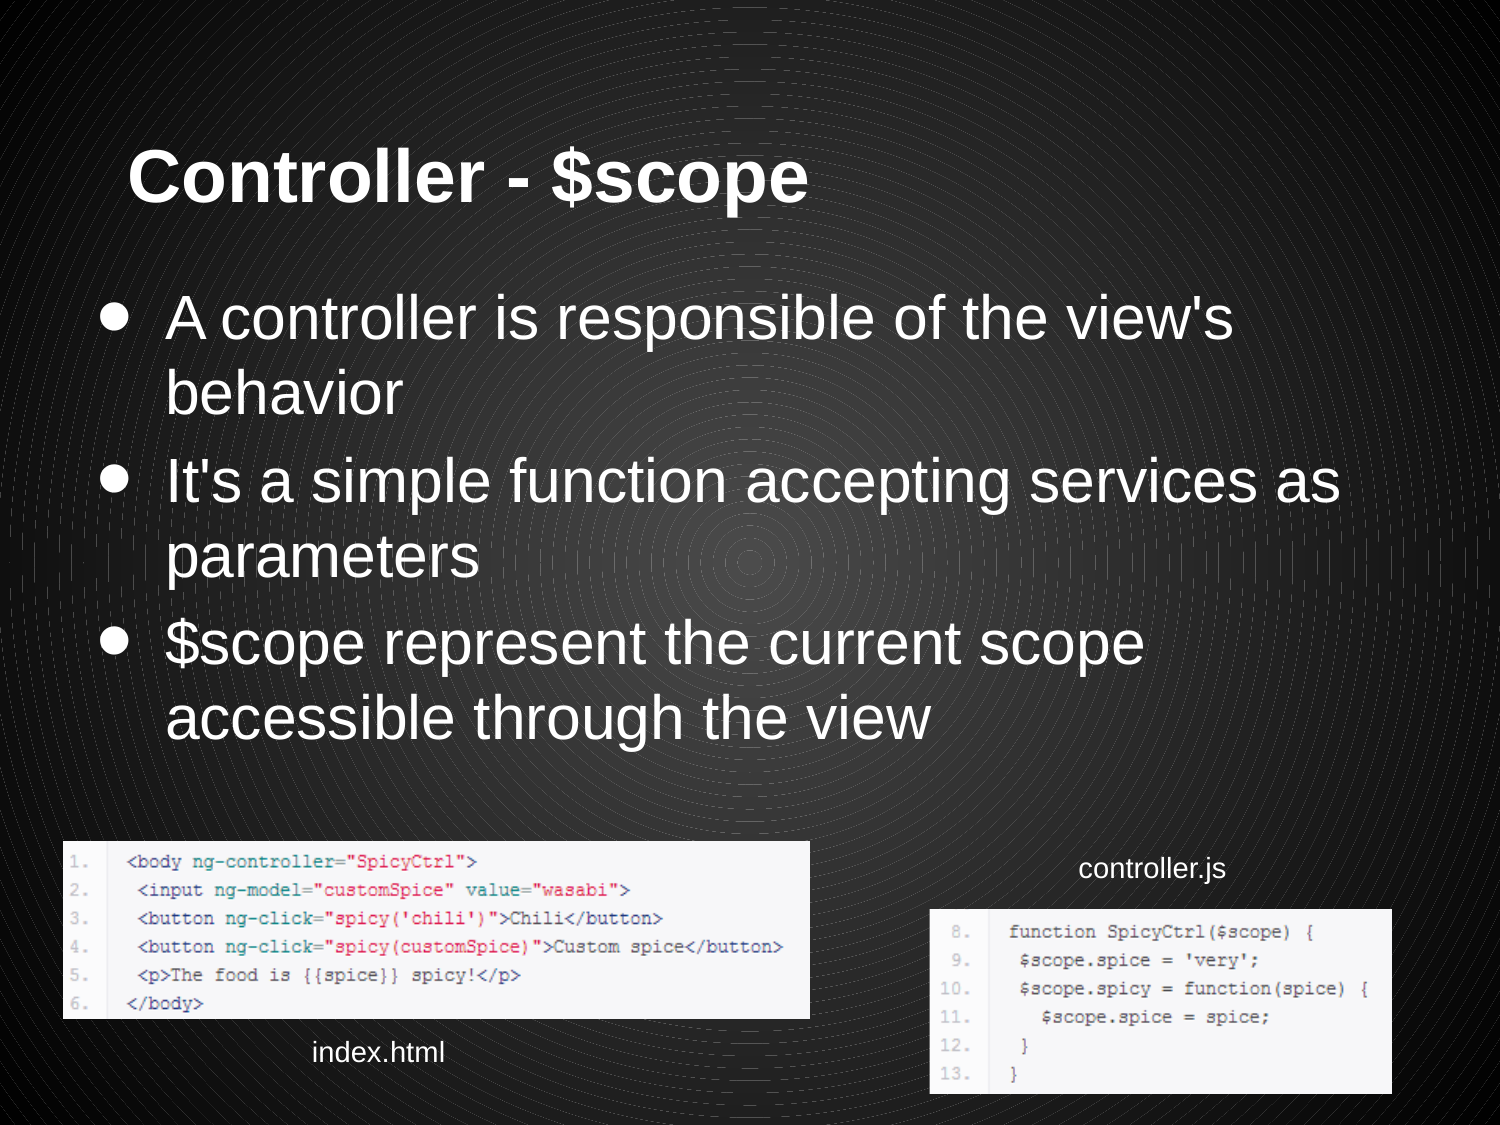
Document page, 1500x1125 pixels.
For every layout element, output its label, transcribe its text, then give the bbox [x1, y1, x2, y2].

text_box controller.js [1063, 834, 1259, 909]
text_box [63, 841, 810, 1019]
list A controller is responsible of the view's behavior It's a simple function accepting services as parameters $scope represent the current scope accessible through the view [75, 262, 1425, 1078]
text_box [929, 909, 1392, 1094]
title Controller - $scope [75, 45, 1425, 233]
text_box index.html [296, 1018, 492, 1094]
